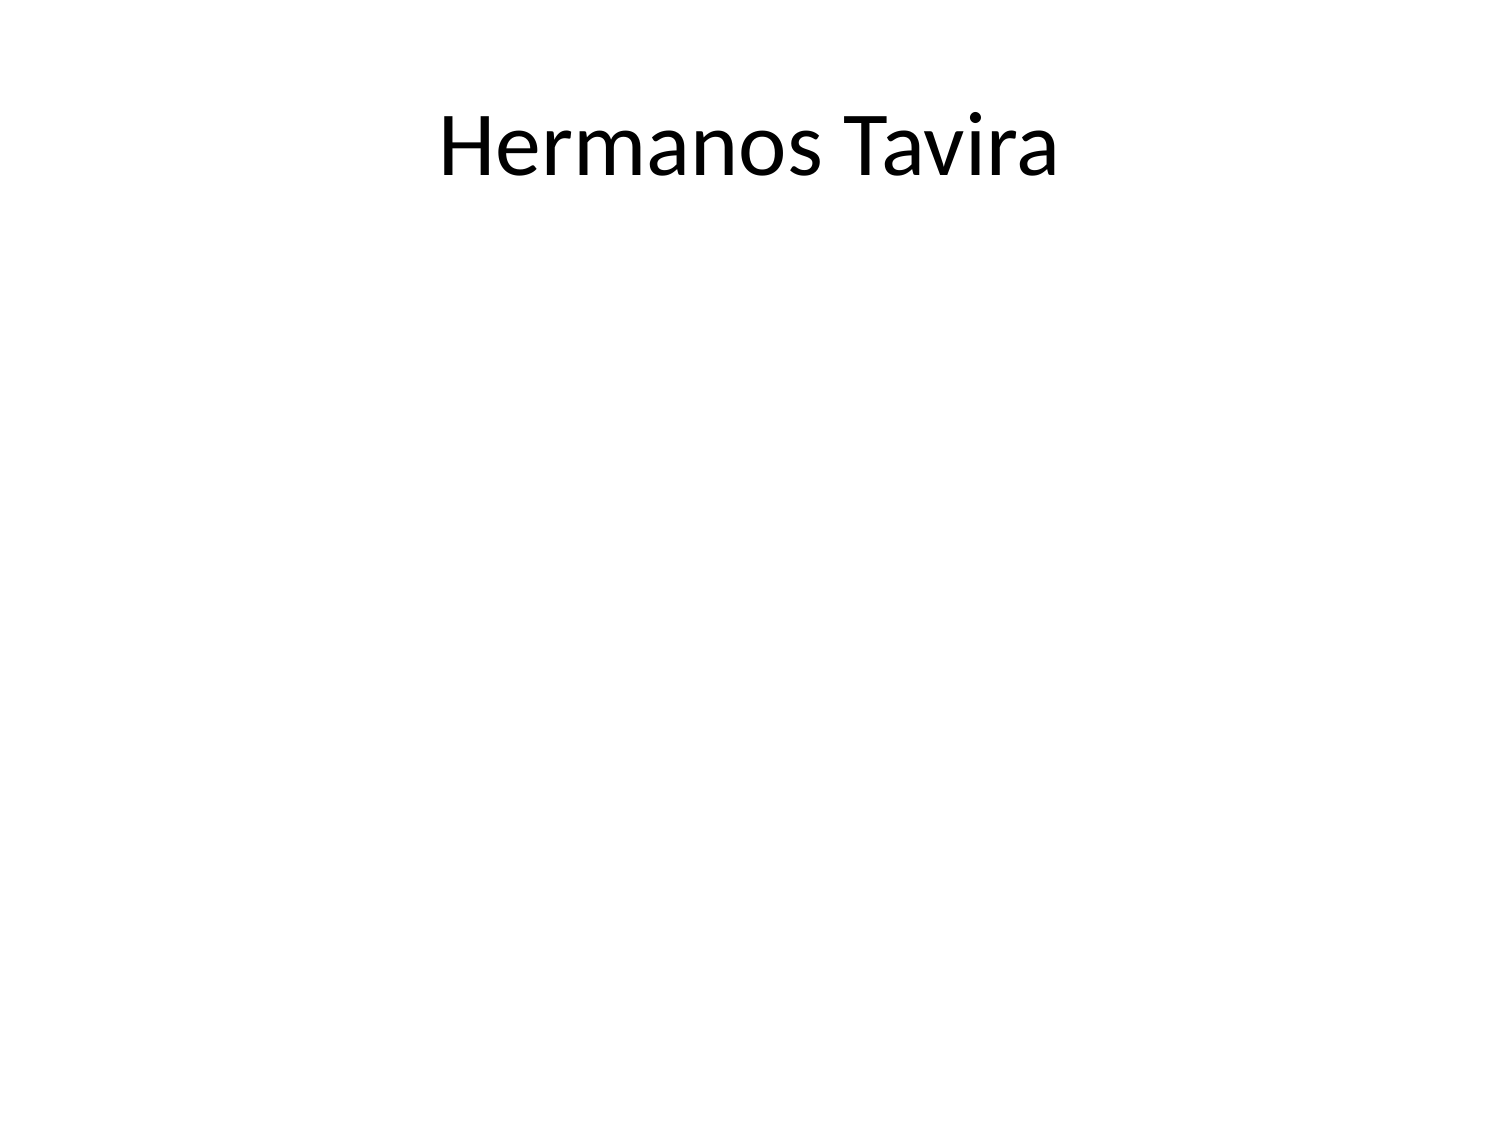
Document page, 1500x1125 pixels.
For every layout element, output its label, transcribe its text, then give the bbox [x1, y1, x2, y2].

title Hermanos Tavira [75, 45, 1425, 233]
